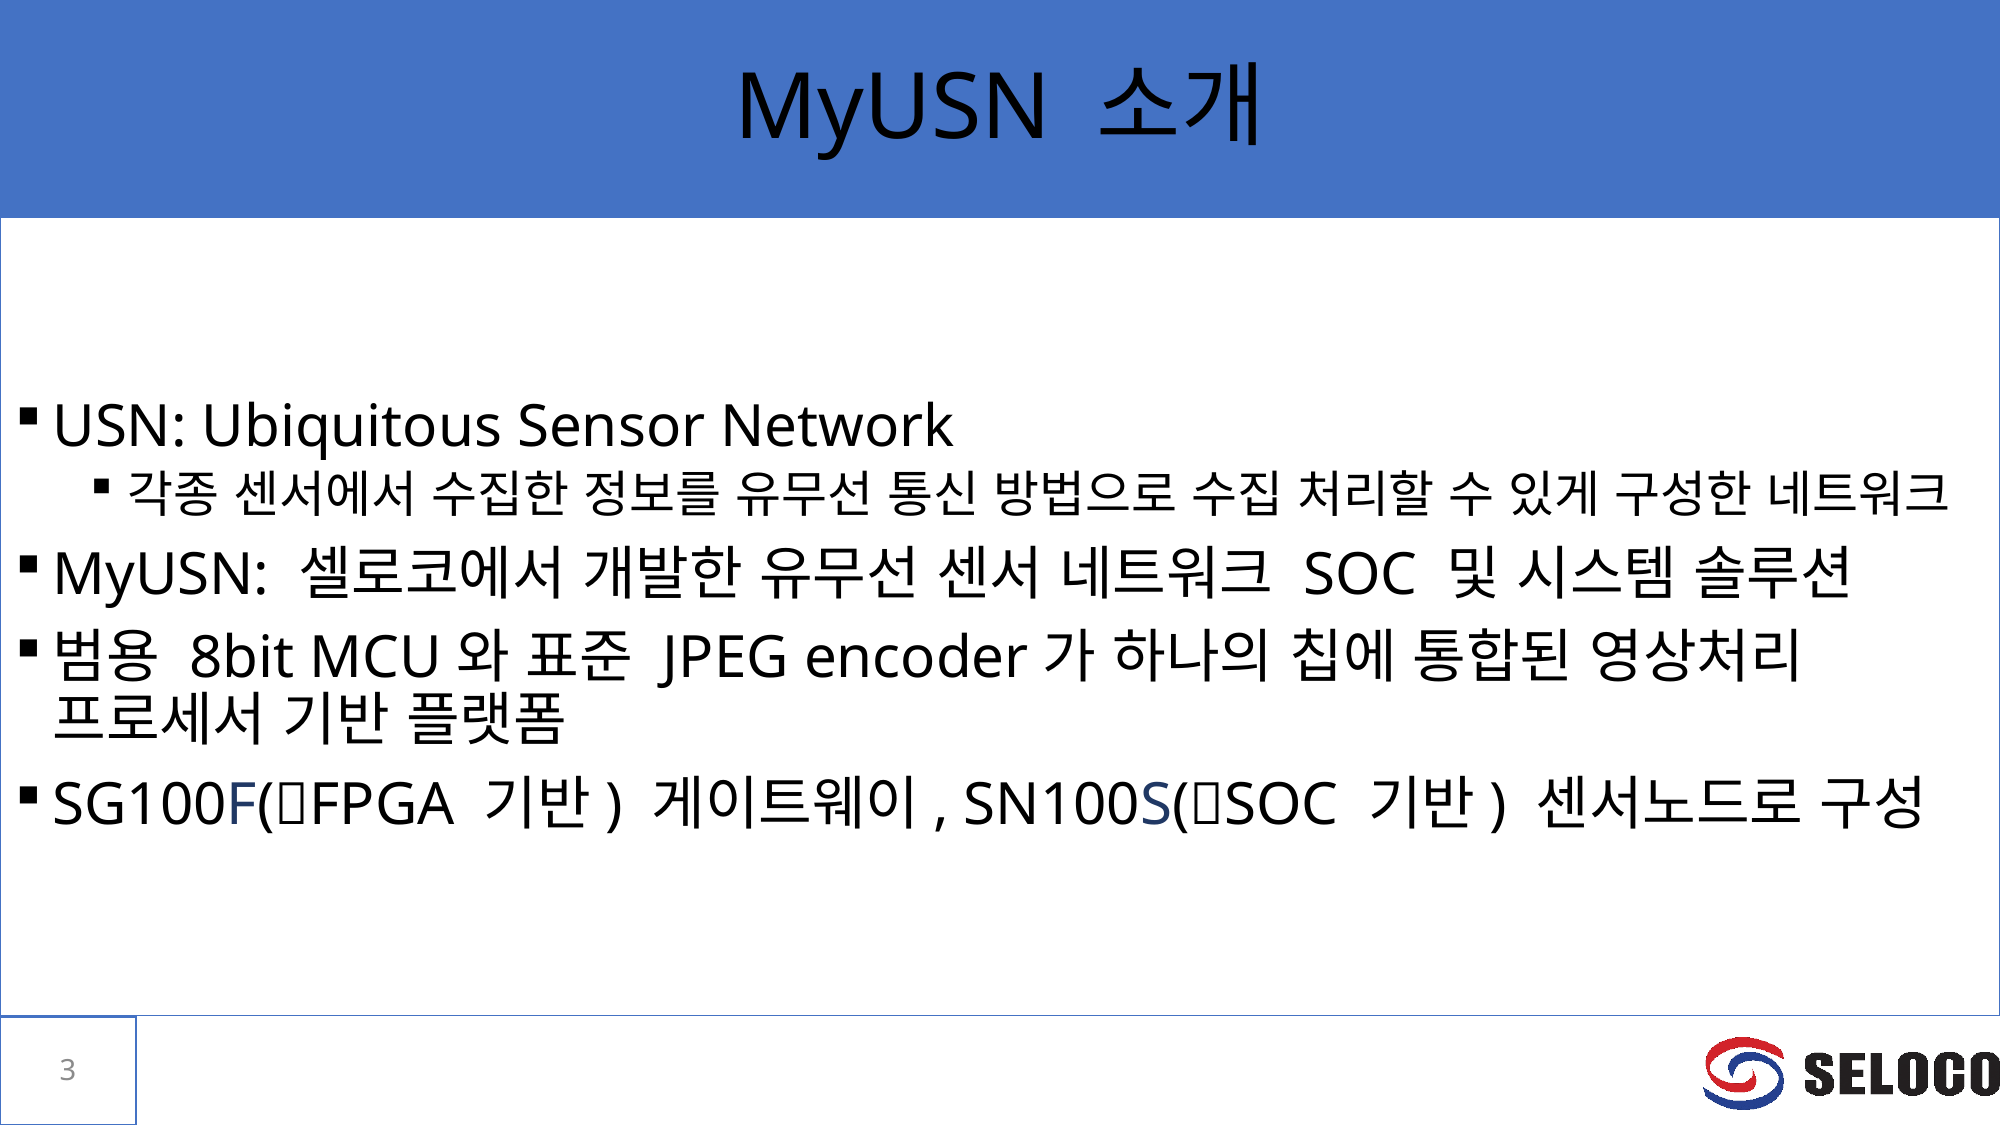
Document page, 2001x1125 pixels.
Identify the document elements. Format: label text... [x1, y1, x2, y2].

title MyUSN 소개 [0, 0, 2000, 217]
picture [1703, 1037, 2000, 1110]
list USN: Ubiquitous Sensor Network 각종 센서에서 수집한 정보를 유무선 통신 방법으로 수집 처리할 수 있게 구성한 네트워크 MyUSN: 셀로코에서 개발한 유무선 센서 네트워크 SOC 및 시스템 솔루션 범용 8bit MCU와 표준 JPEG encoder가 하나의 칩에 통합된 영상처리 프로세서 기반 플랫폼 SG100F(FPGA 기반) 게이트웨이, SN100S(SOC 기반) 센서노드로 구성 [0, 217, 2000, 1016]
slide_number 3 [0, 1016, 137, 1125]
